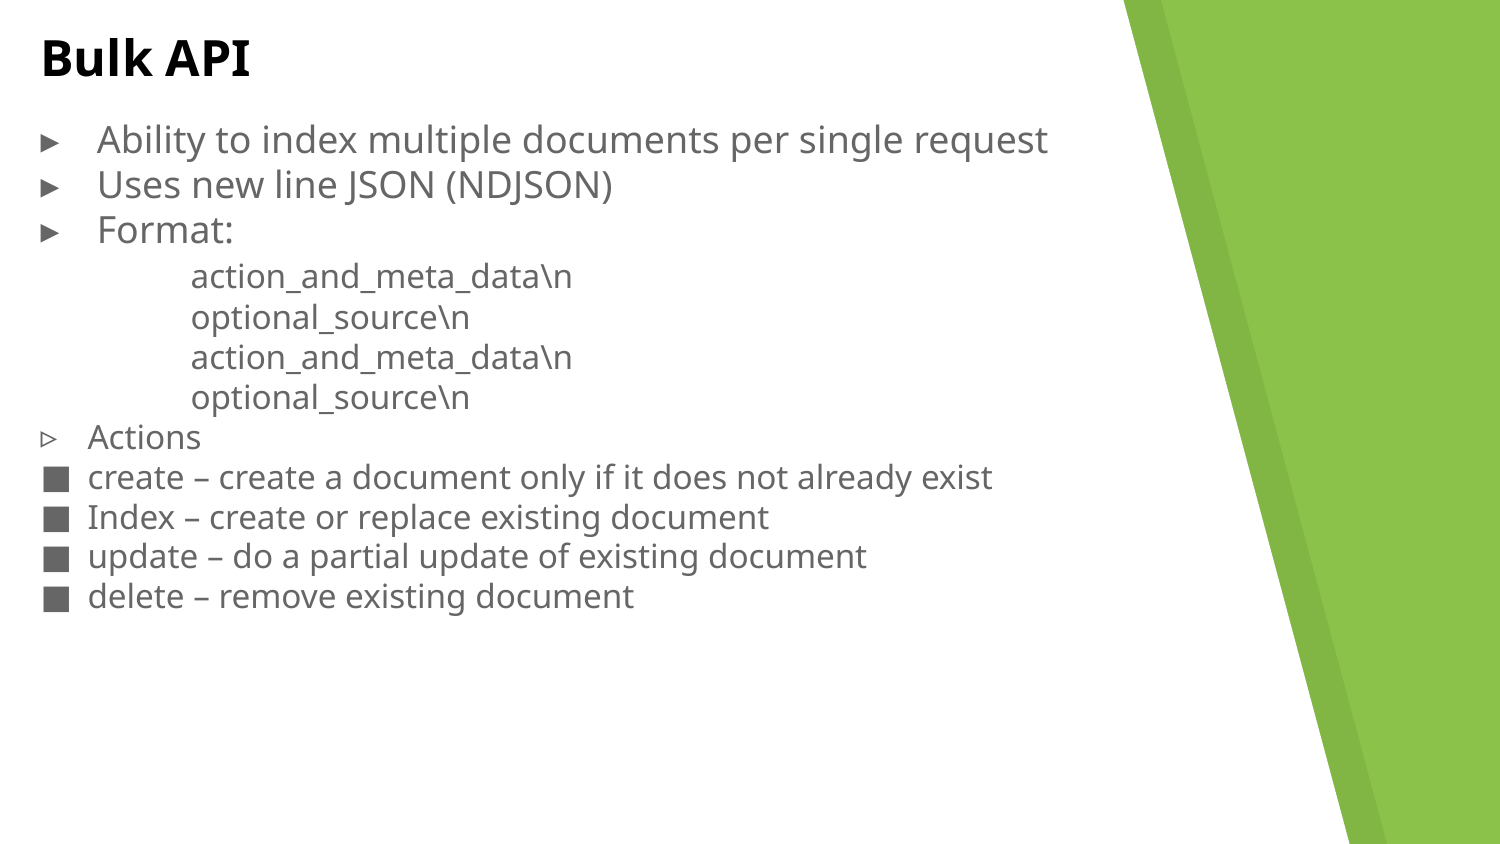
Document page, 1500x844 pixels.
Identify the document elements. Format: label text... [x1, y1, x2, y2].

list Ability to index multiple documents per single request Uses new line JSON (NDJSON) Format: action_and_meta_data\n optional_source\n action_and_meta_data\n optional_source\n Actions create – create a document only if it does not already exist Index – create or replace existing document update – do a partial update of existing document delete – remove existing document [25, 101, 1377, 844]
title Bulk API [25, 21, 899, 101]
